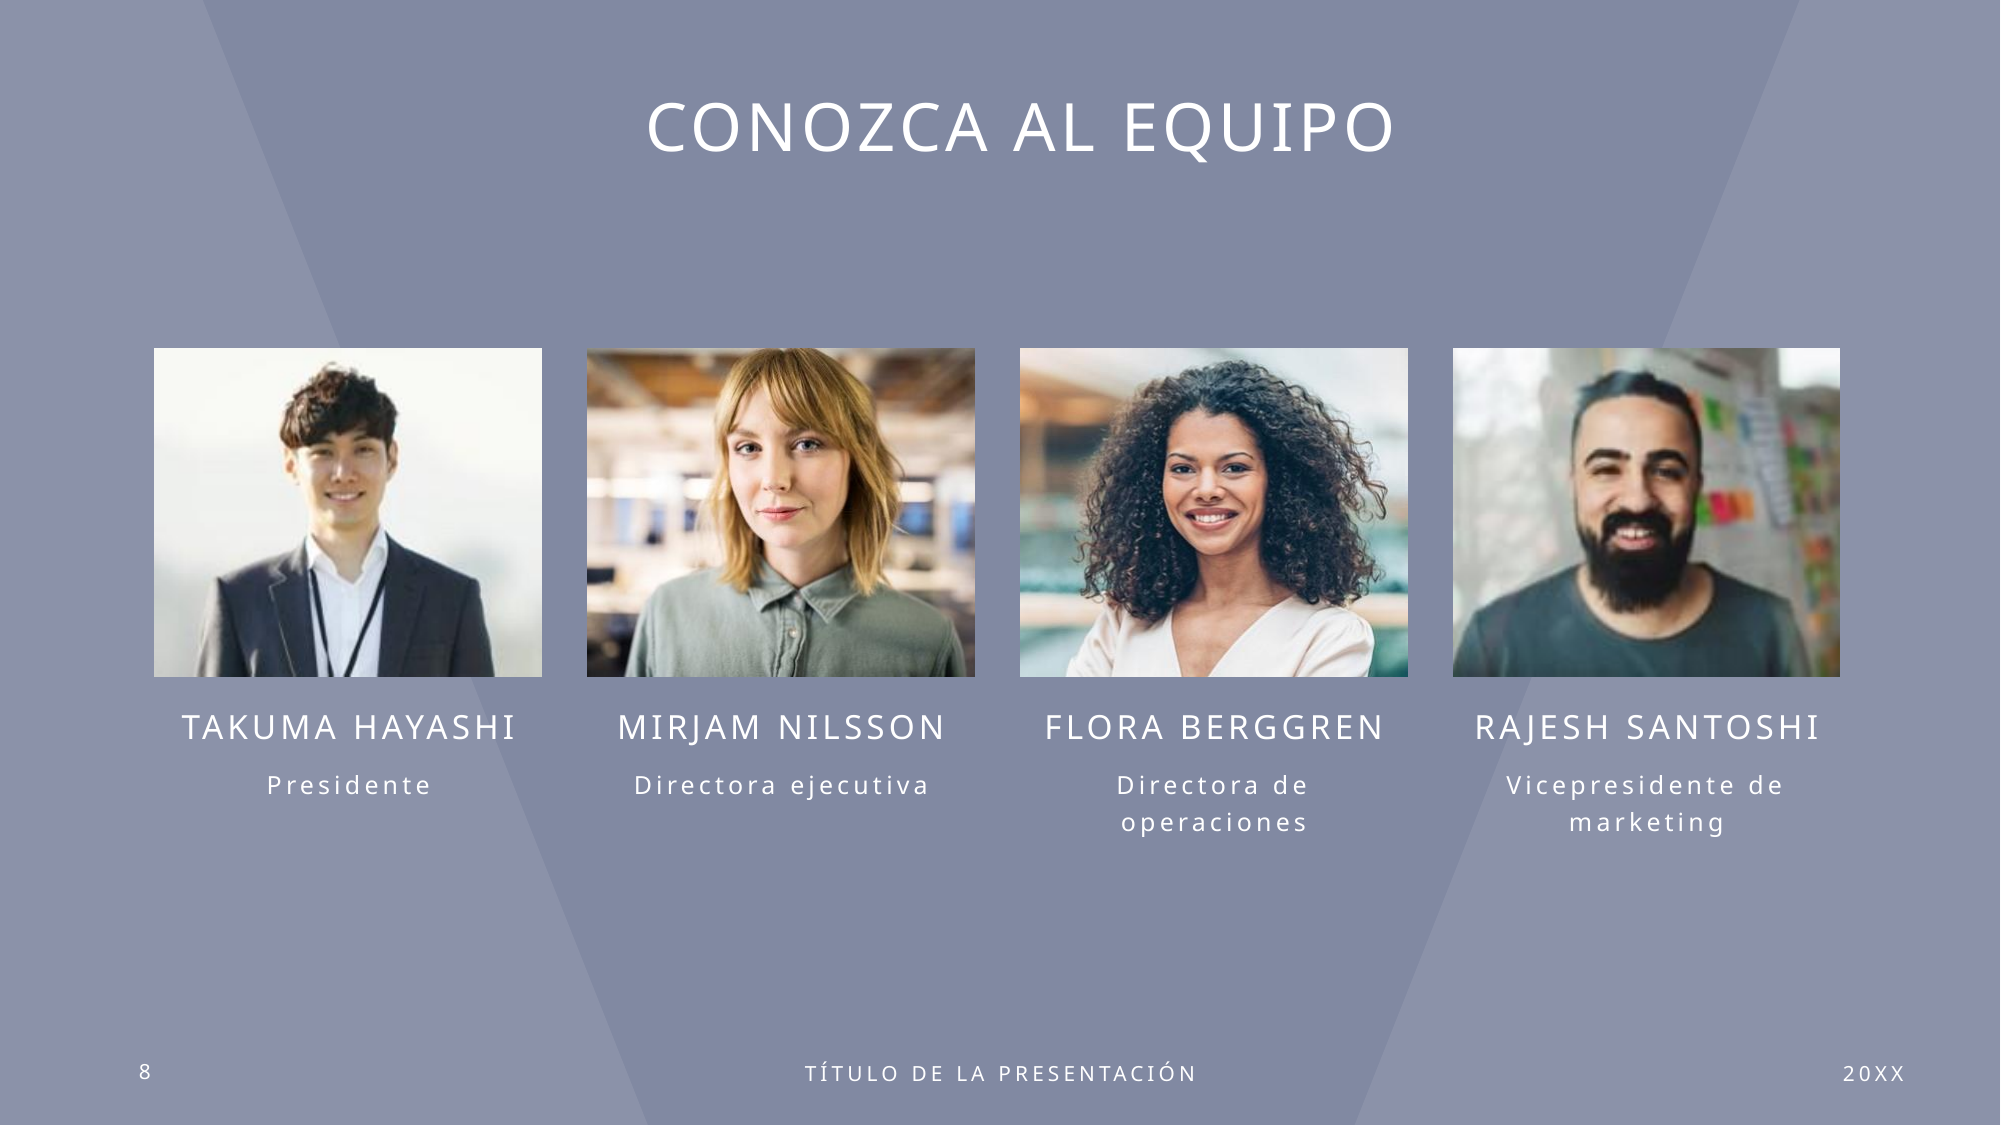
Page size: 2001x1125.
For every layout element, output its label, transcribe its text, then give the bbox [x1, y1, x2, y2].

footer Título de la presentación [662, 1042, 1338, 1103]
list Mirjam Nilsson [587, 677, 975, 754]
slide_number 8 [123, 1042, 574, 1103]
list Rajesh Santoshi​ [1453, 677, 1840, 754]
picture [587, 348, 975, 677]
picture [1453, 348, 1840, 677]
list Directora ejecutiva [587, 754, 975, 833]
list Flora Berggren​ [1020, 677, 1408, 754]
list Vicepresidente de marketing [1453, 754, 1840, 833]
list Takuma Hayashi​ [154, 677, 542, 754]
picture [154, 348, 542, 677]
title Conozca al equipo [123, 86, 1919, 181]
picture [1020, 348, 1408, 677]
list Presidente [154, 754, 542, 833]
slide_number 20XX [1468, 1042, 1919, 1103]
list Directora de operaciones [1020, 754, 1408, 833]
